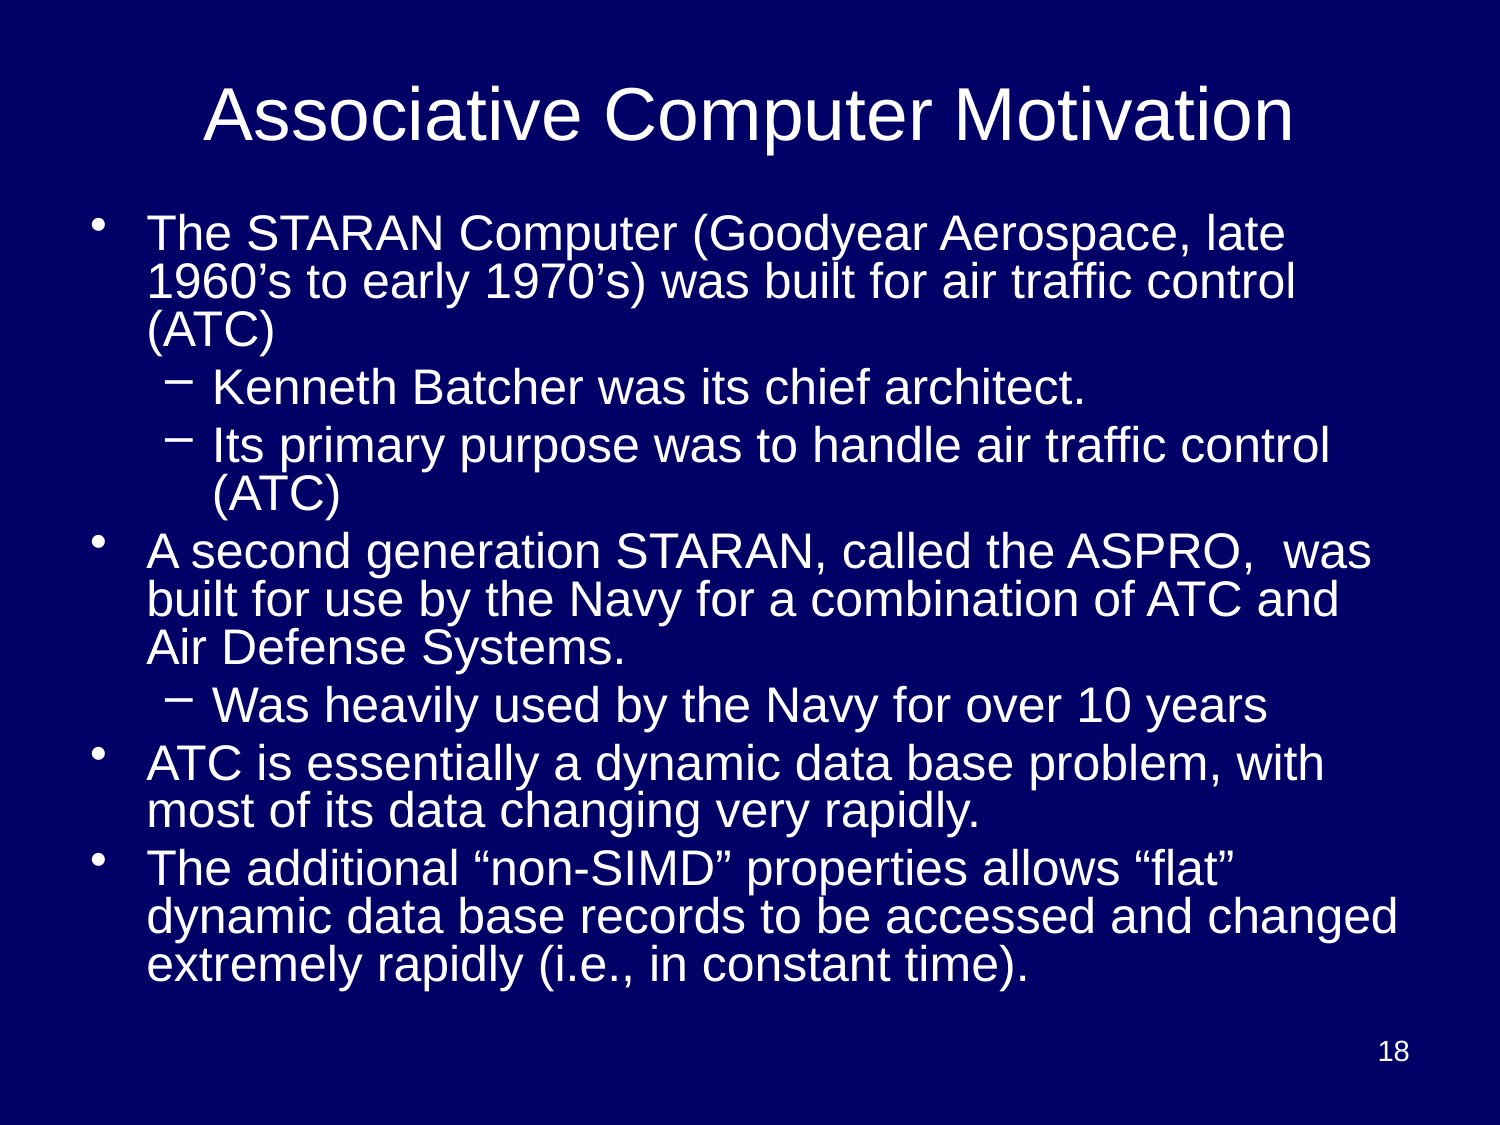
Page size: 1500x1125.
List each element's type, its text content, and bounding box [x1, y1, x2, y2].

list The STARAN Computer (Goodyear Aerospace, late 1960’s to early 1970’s) was built for air traffic control (ATC) Kenneth Batcher was its chief architect. Its primary purpose was to handle air traffic control (ATC) A second generation STARAN, called the ASPRO, was built for use by the Navy for a combination of ATC and Air Defense Systems. Was heavily used by the Navy for over 10 years ATC is essentially a dynamic data base problem, with most of its data changing very rapidly. The additional “non-SIMD” properties allows “flat” dynamic data base records to be accessed and changed extremely rapidly (i.e., in constant time). [74, 204, 1426, 1018]
slide_number 18 [1074, 1024, 1425, 1103]
title Associative Computer Motivation [74, 44, 1426, 176]
